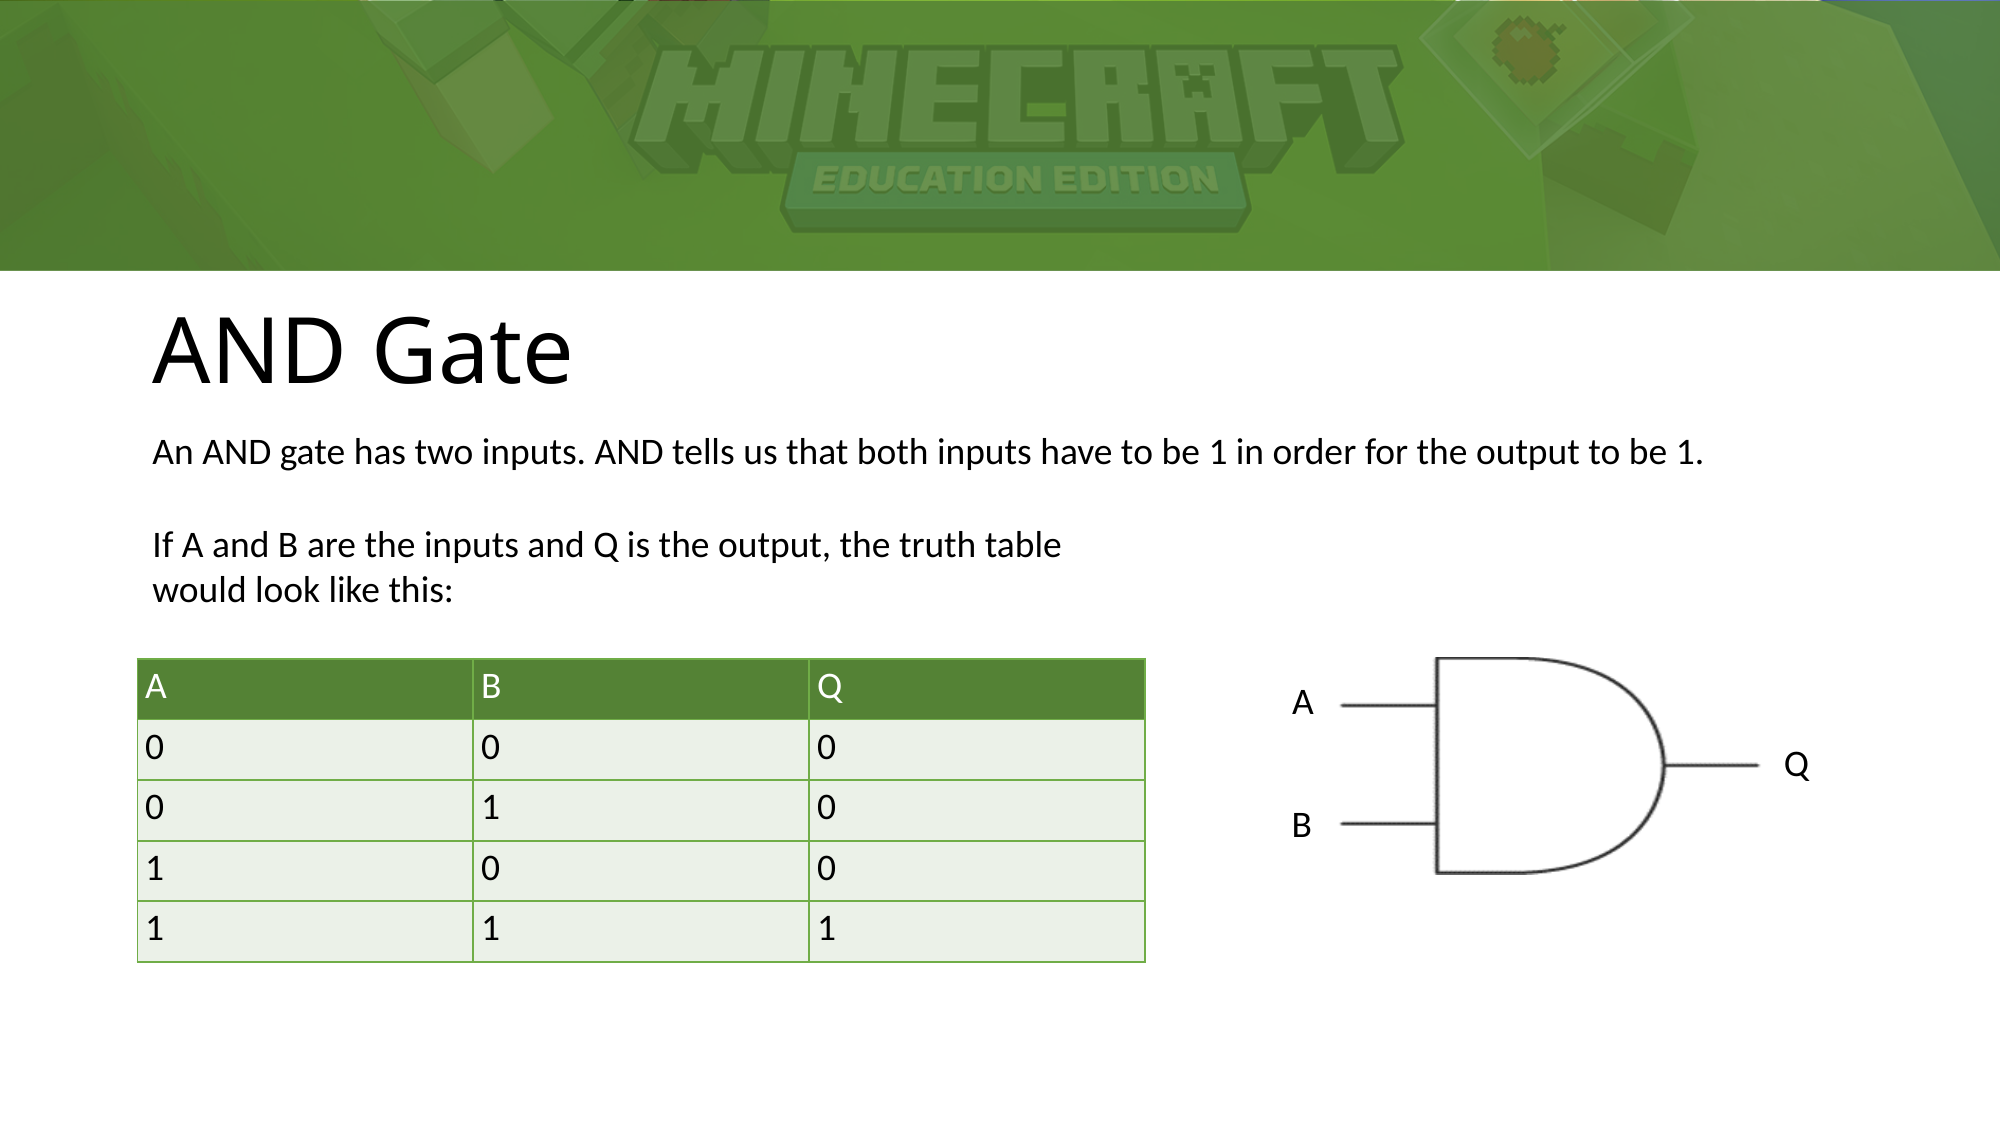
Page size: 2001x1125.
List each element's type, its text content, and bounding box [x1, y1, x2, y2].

table_cell 0 [810, 781, 1144, 840]
table_cell 0 [474, 842, 808, 900]
table_cell 0 [138, 781, 472, 840]
table_header A [138, 660, 472, 719]
table_header Q [810, 660, 1144, 719]
table_cell 0 [810, 720, 1144, 779]
table_cell 1 [138, 842, 472, 900]
table_cell 1 [138, 902, 472, 961]
table_cell 0 [810, 842, 1144, 900]
table_cell 1 [474, 781, 808, 840]
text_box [1275, 658, 1825, 875]
table_cell 0 [474, 720, 808, 779]
table_header B [474, 660, 808, 719]
table_cell 0 [138, 720, 472, 779]
text_box If A and B are the inputs and Q is the output, the truth table would look like this: [137, 512, 1146, 618]
table_cell 1 [810, 902, 1144, 961]
table_cell 1 [474, 902, 808, 961]
list An AND gate has two inputs. AND tells us that both inputs have to be 1 in order for the output to be 1. [137, 463, 1863, 517]
title AND Gate [137, 245, 1863, 463]
